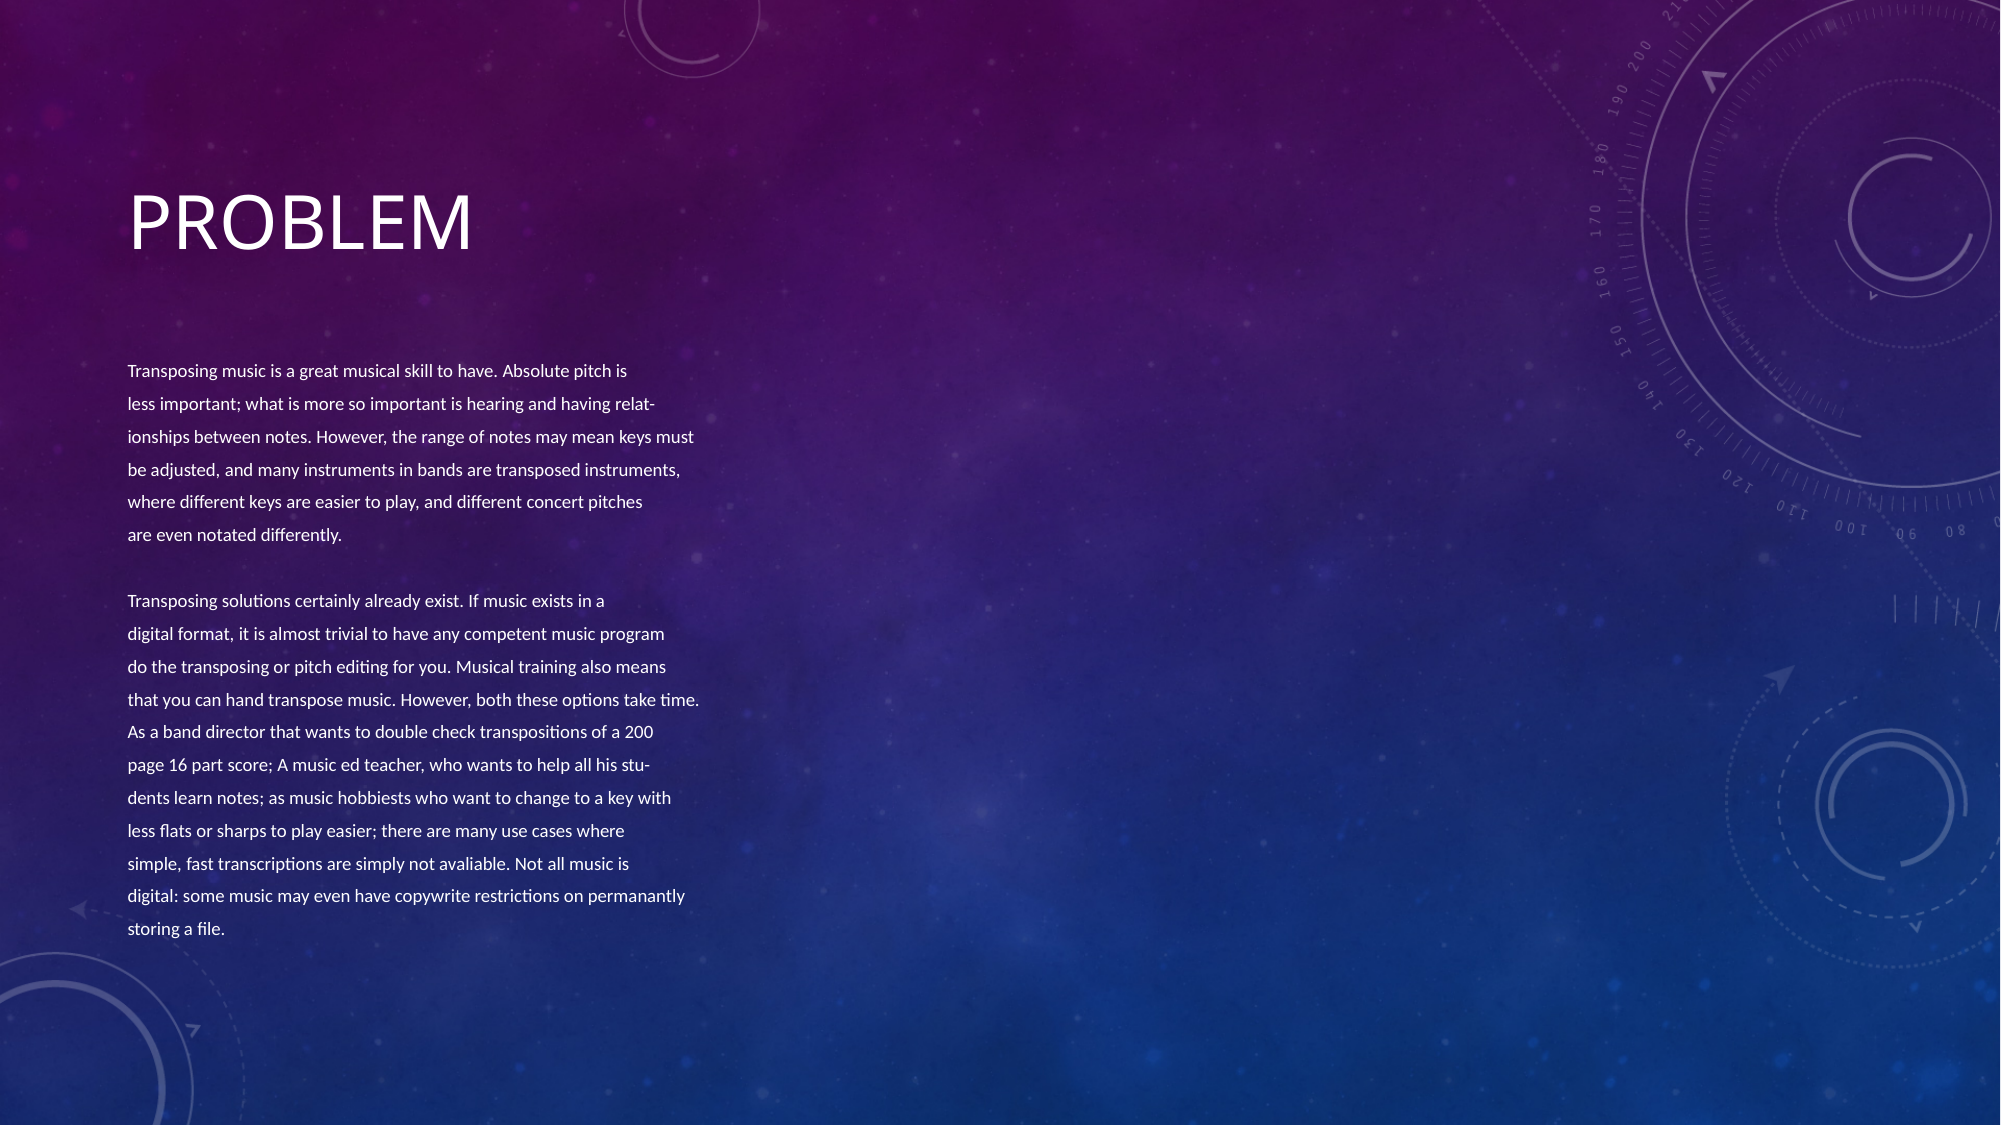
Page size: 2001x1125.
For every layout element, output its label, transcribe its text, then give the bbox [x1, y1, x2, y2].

picture [0, 0, 2001, 1125]
list Transposing music is a great musical skill to have. Absolute pitch is less important; what is more so important is hearing and having relat- ionships between notes. However, the range of notes may mean keys must be adjusted, and many instruments in bands are transposed instruments, where different keys are easier to play, and different concert pitches are even notated differently. Transposing solutions certainly already exist. If music exists in a digital format, it is almost trivial to have any competent music program do the transposing or pitch editing for you. Musical training also means that you can hand transpose music. However, both these options take time. As a band director that wants to double check transpositions of a 200 page 16 part score; A music ed teacher, who wants to help all his stu- dents learn notes; as music hobbiests who want to change to a key with less flats or sharps to play easier; there are many use cases where simple, fast transcriptions are simply not avaliable. Not all music is digital: some music may even have copywrite restrictions on permanantly storing a file. [112, 351, 1775, 950]
title Problem [112, 99, 1775, 339]
